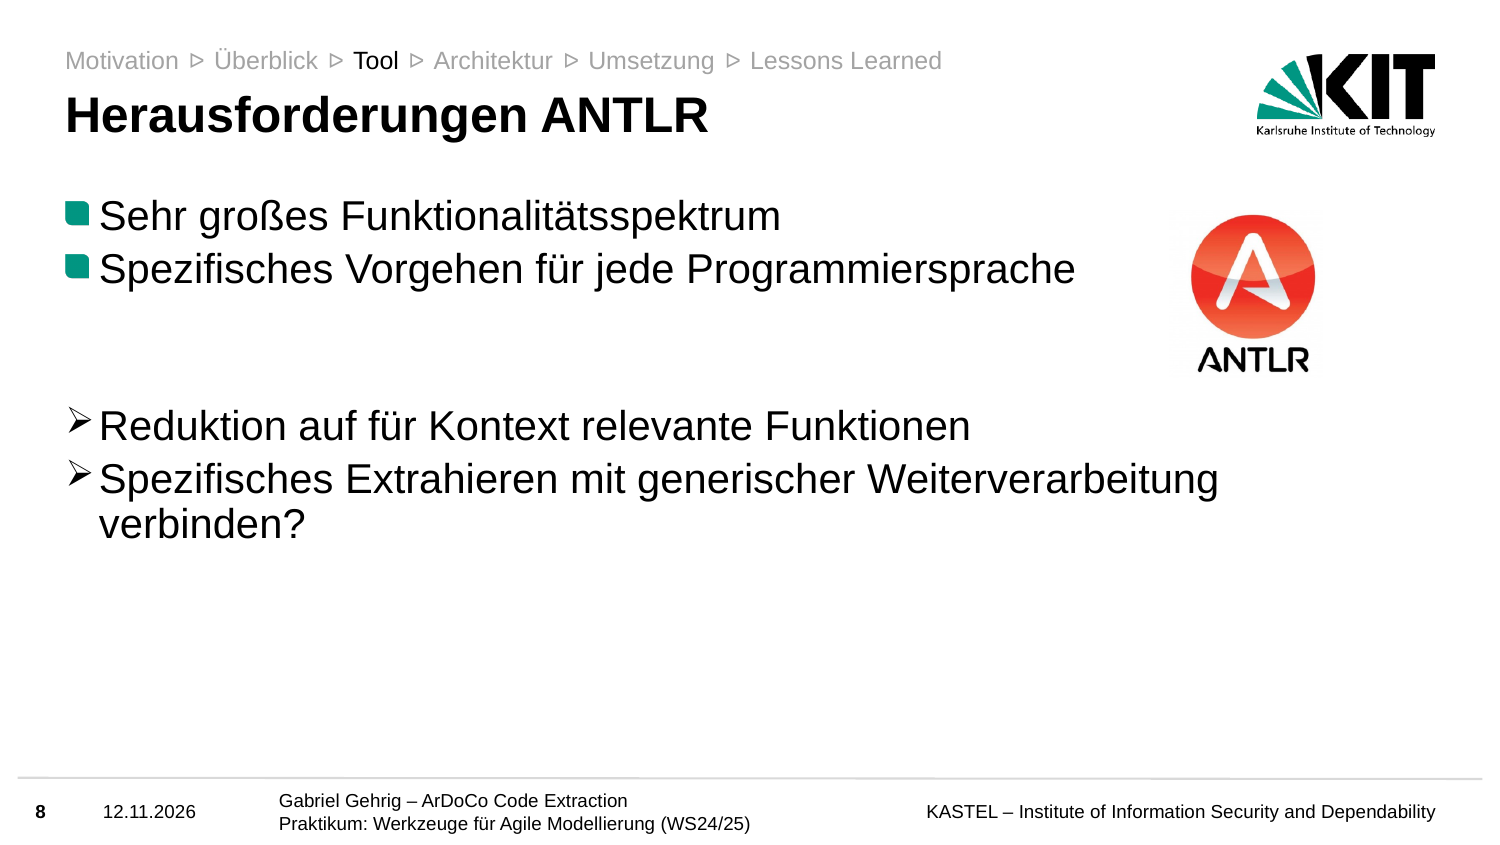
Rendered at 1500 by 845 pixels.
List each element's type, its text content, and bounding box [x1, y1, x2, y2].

picture [1257, 54, 1435, 137]
picture [65, 254, 89, 281]
slide_number 8 [35, 778, 89, 844]
picture [1169, 210, 1337, 378]
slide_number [102, 778, 272, 844]
picture [65, 201, 89, 228]
list Sehr großes Funktionalitätsspektrum Spezifisches Vorgehen für jede Programmiersprache Reduktion auf für Kontext relevante Funktionen Spezifisches Extrahieren mit generischer Weiterverarbeitung verbinden? [65, 194, 1435, 747]
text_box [64, 37, 943, 84]
title Herausforderungen ANTLR [64, 48, 1192, 144]
